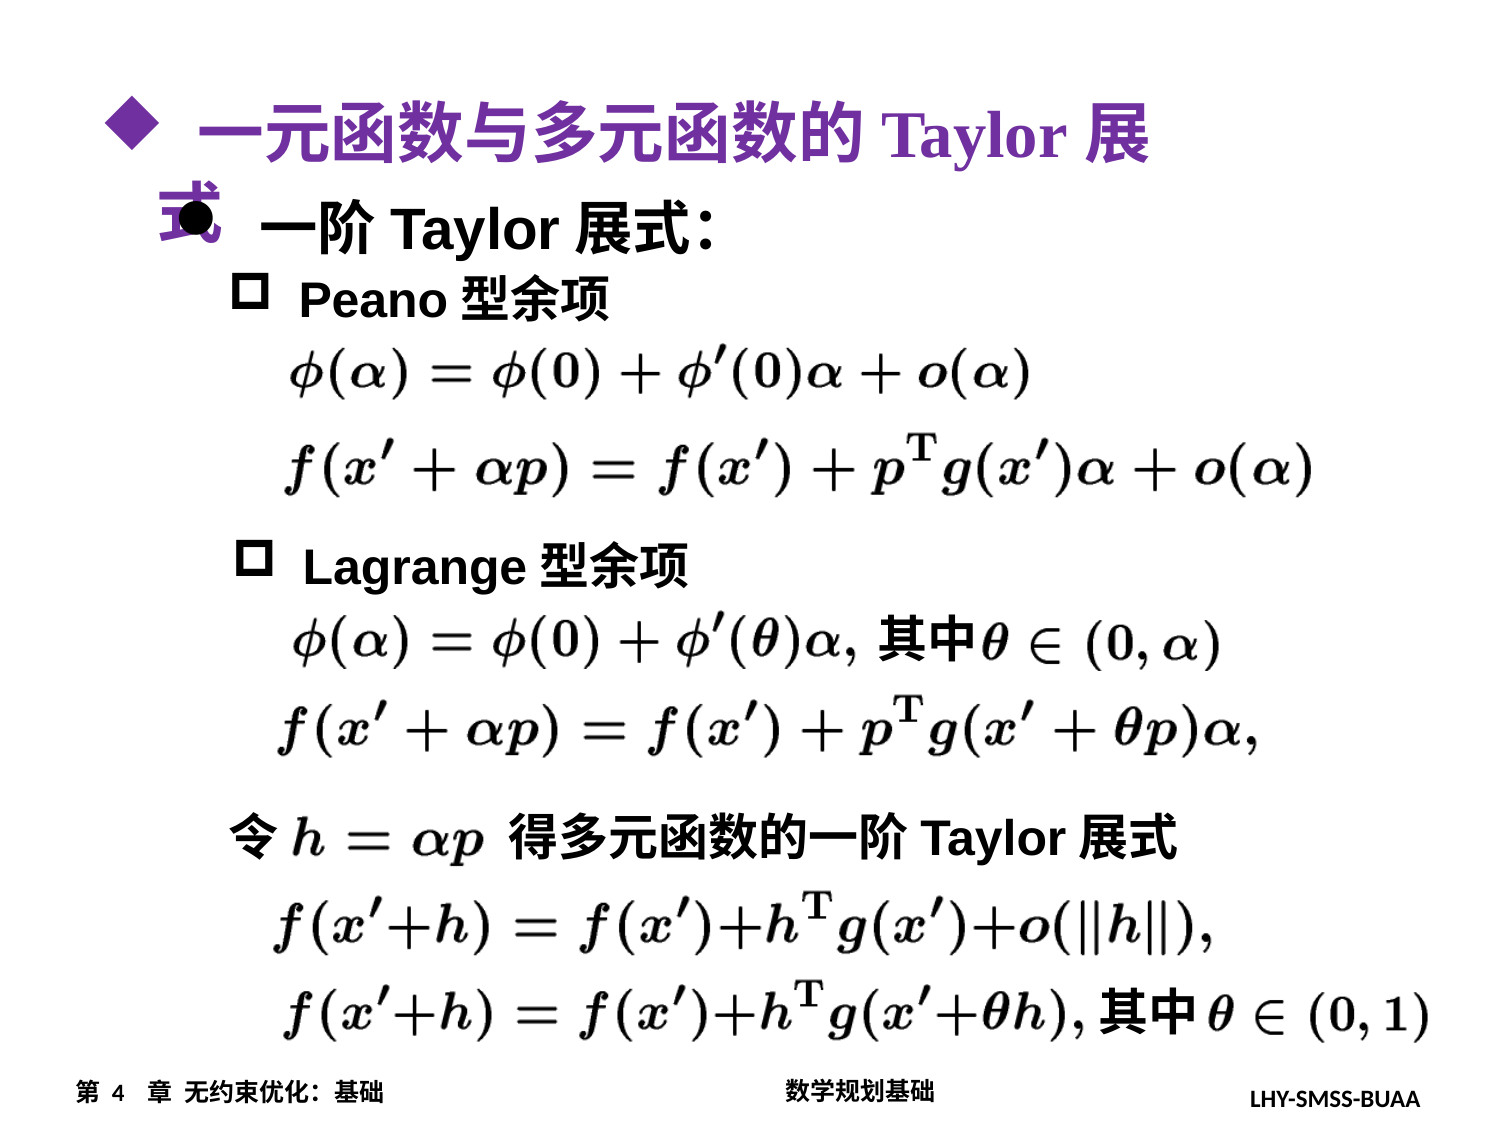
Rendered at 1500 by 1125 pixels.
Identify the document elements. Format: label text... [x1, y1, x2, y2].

text_box Peano型余项 [213, 260, 773, 336]
picture [274, 690, 1259, 761]
picture [281, 429, 1317, 501]
picture [287, 340, 1034, 403]
text_box Lagrange型余项 [217, 527, 773, 602]
text_box 一阶Taylor展式： [159, 183, 726, 269]
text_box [280, 972, 1432, 1049]
picture [270, 887, 1215, 959]
text_box 一元函数与多元函数的Taylor展式 [84, 83, 1220, 195]
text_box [289, 599, 1223, 676]
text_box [213, 797, 1293, 874]
